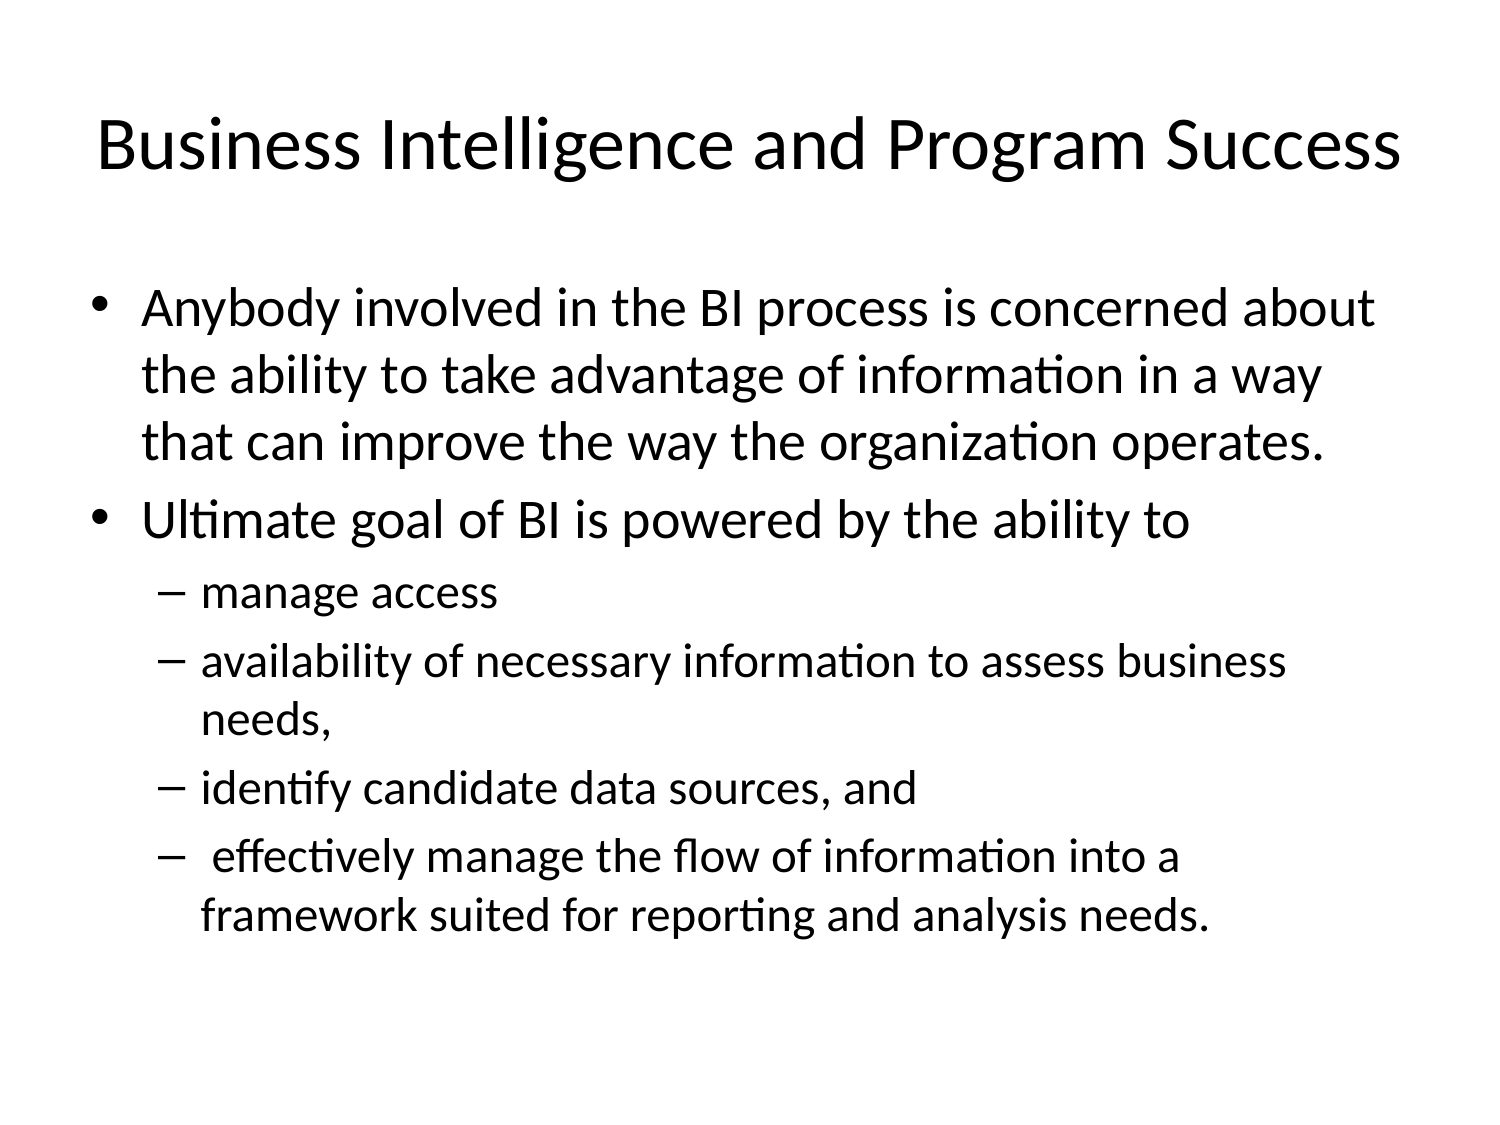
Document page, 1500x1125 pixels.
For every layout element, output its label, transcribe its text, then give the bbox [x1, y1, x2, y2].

title Business Intelligence and Program Success [75, 45, 1425, 233]
list Anybody involved in the BI process is concerned about the ability to take advantage of information in a way that can improve the way the organization operates. Ultimate goal of BI is powered by the ability to manage access availability of necessary information to assess business needs, identify candidate data sources, and effectively manage the flow of information into a framework suited for reporting and analysis needs. [75, 262, 1425, 1005]
